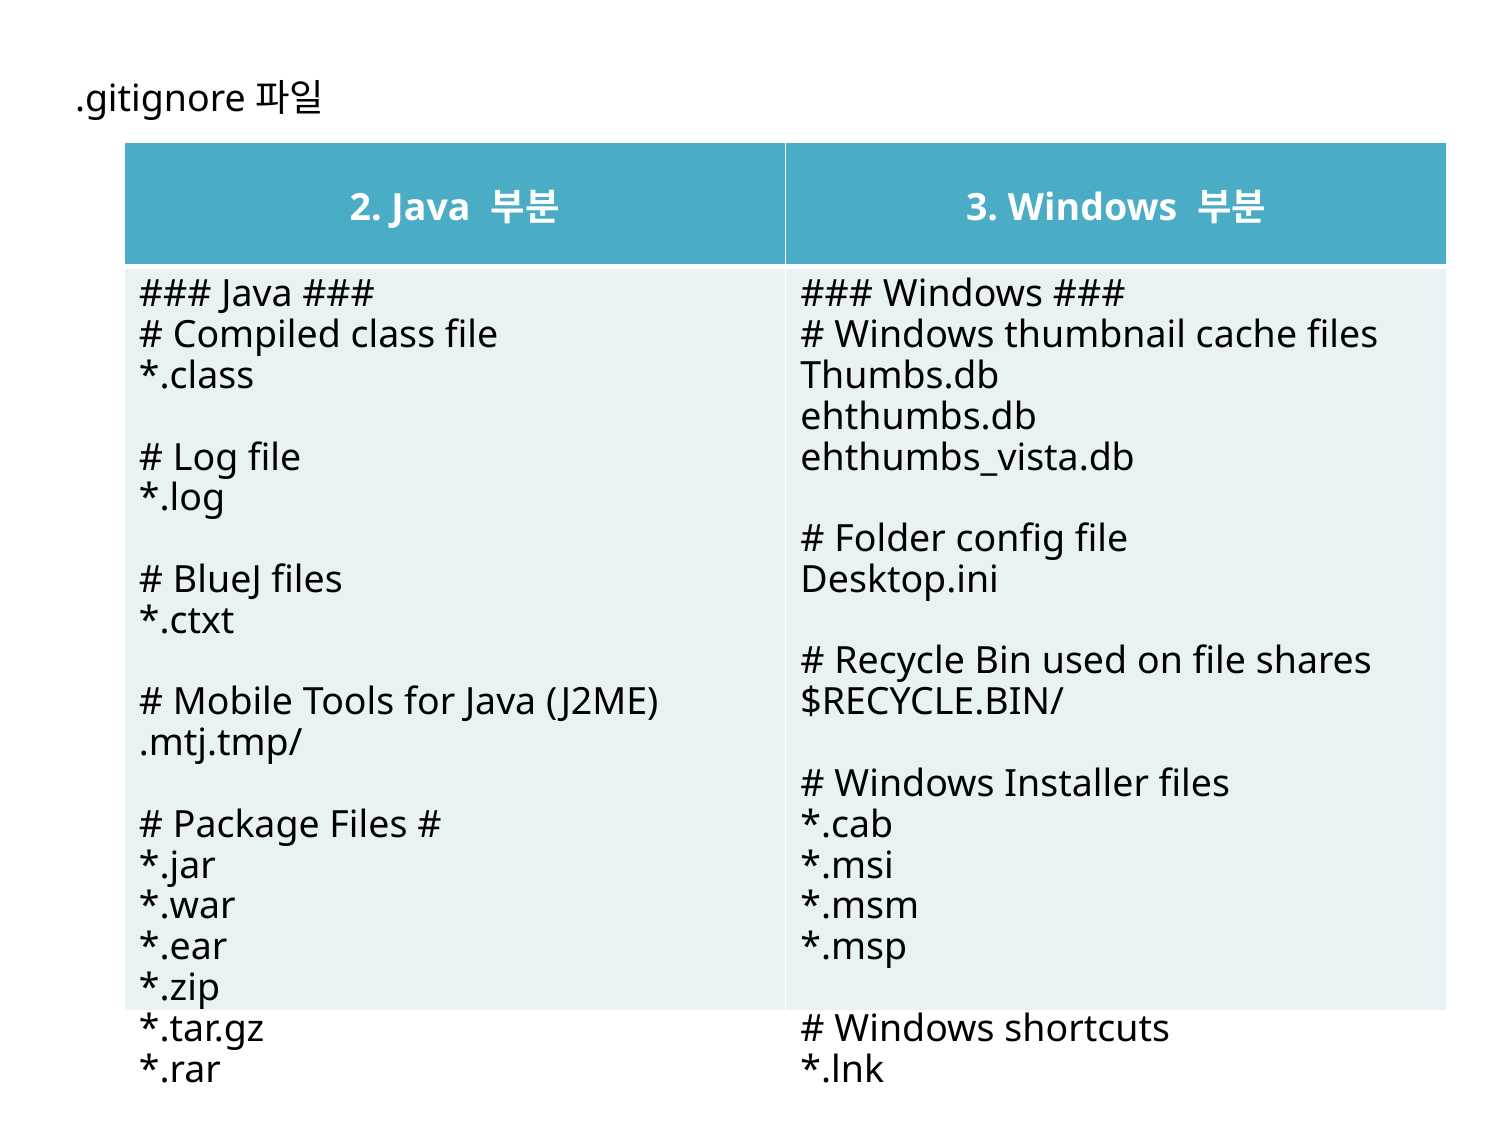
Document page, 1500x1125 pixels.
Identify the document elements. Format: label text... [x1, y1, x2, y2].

table_cell ### Java ### # Compiled class file *.class # Log file *.log # BlueJ files *.ctxt # Mobile Tools for Java (J2ME) .mtj.tmp/ # Package Files # *.jar *.war *.ear *.zip *.tar.gz *.rar [125, 269, 785, 1010]
table_header 2. Java 부분 [125, 143, 785, 264]
text_box .gitignore파일 [60, 66, 339, 172]
table_header 3. Windows 부분 [786, 143, 1446, 264]
table_cell ### Windows ### # Windows thumbnail cache files Thumbs.db ehthumbs.db ehthumbs_vista.db # Folder config file Desktop.ini # Recycle Bin used on file shares $RECYCLE.BIN/ # Windows Installer files *.cab *.msi *.msm *.msp # Windows shortcuts *.lnk [786, 269, 1446, 1010]
